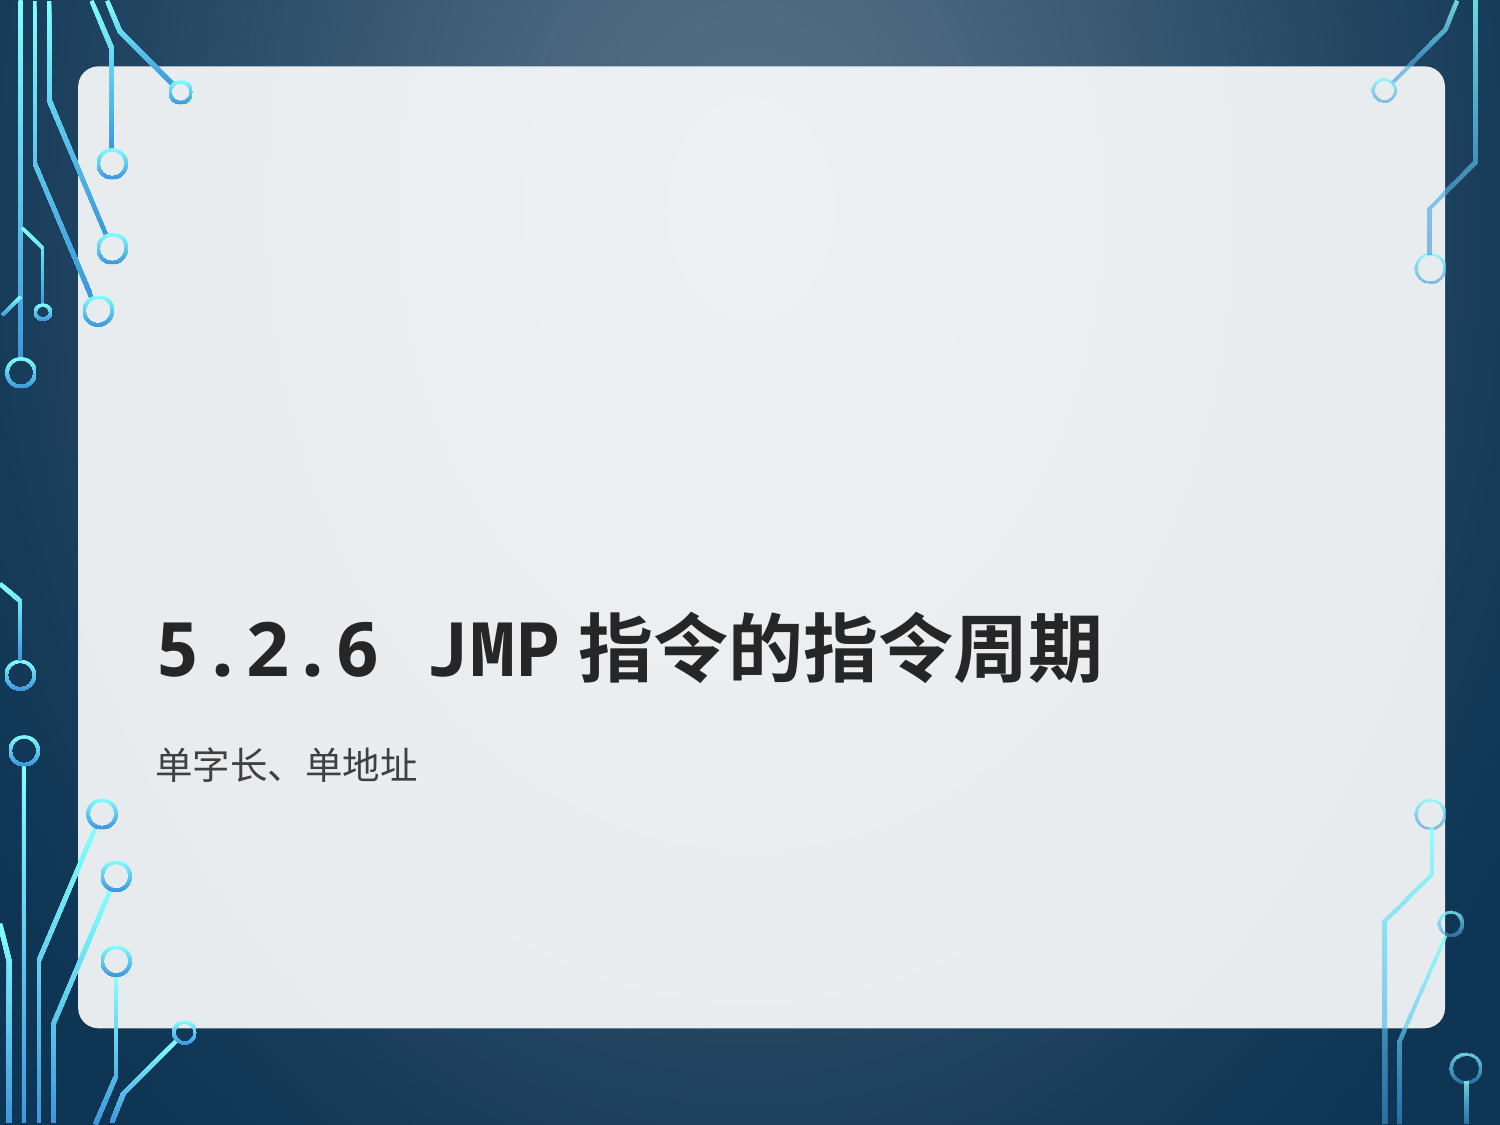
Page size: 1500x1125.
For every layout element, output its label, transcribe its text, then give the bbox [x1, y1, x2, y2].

list 单字长、单地址 [140, 725, 1360, 952]
title 5.2.6 JMP指令的指令周期 [140, 232, 1360, 701]
